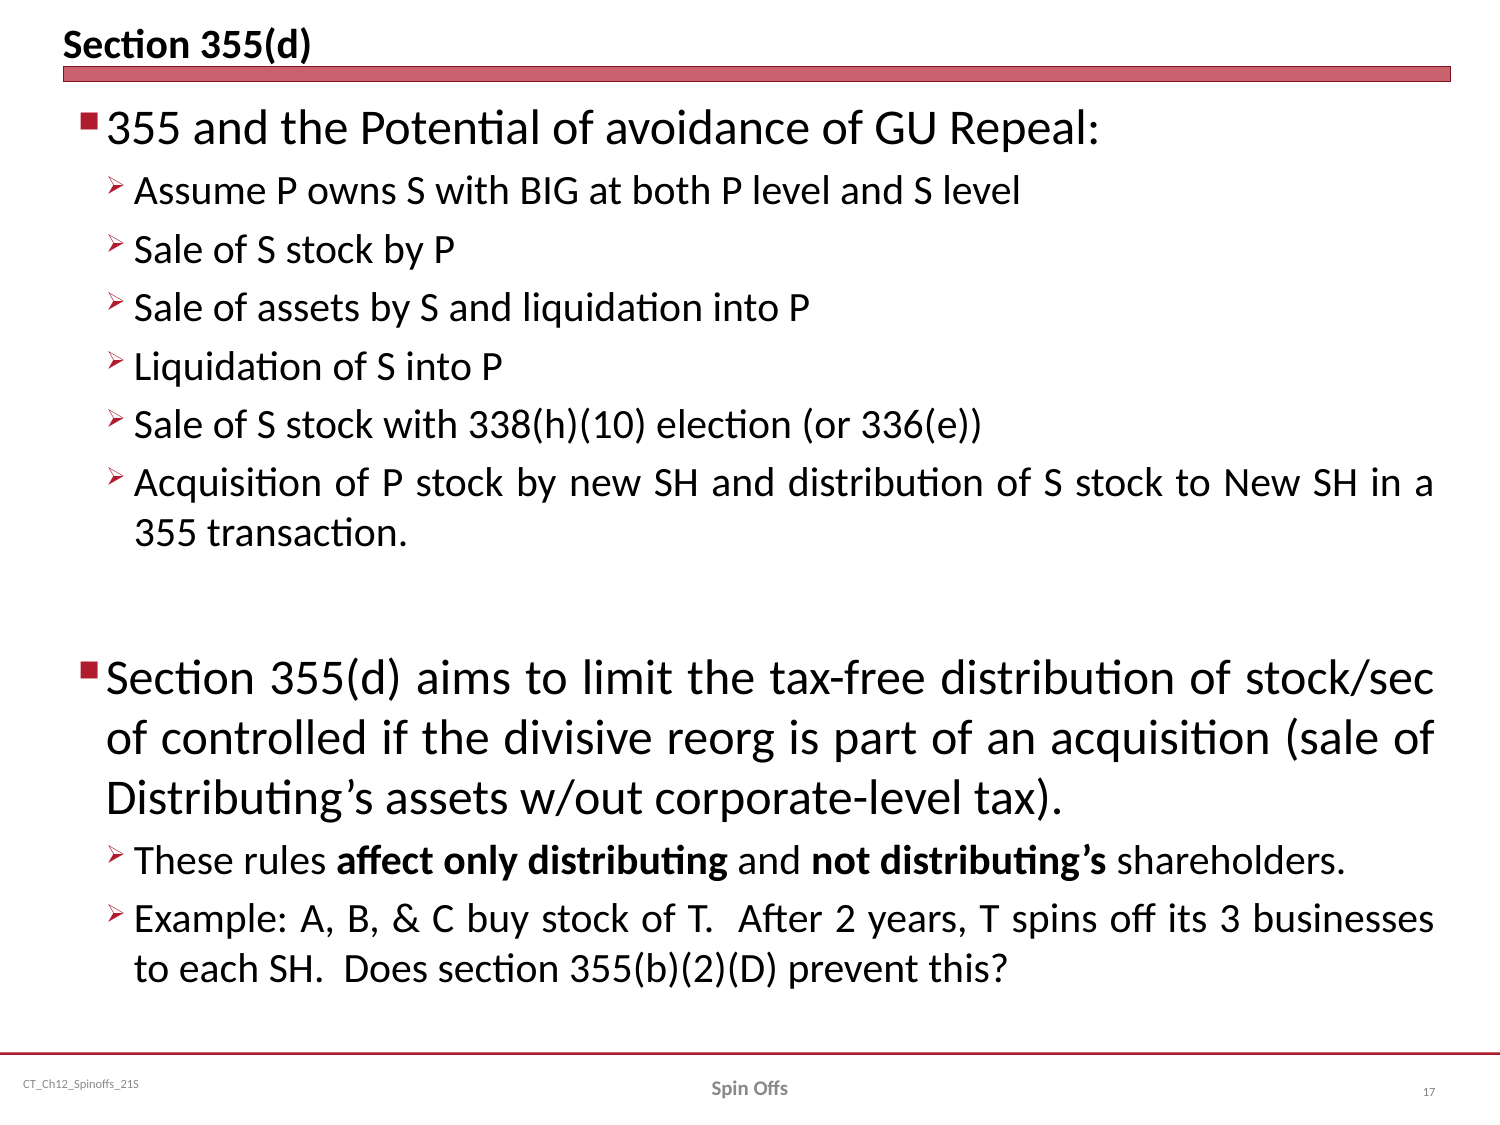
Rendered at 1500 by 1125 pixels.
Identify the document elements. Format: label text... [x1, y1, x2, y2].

footer Spin Offs [512, 1056, 988, 1117]
slide_number 17 [1375, 1061, 1451, 1122]
list 355 and the Potential of avoidance of GU Repeal: Assume P owns S with BIG at both P level and S level Sale of S stock by P Sale of assets by S and liquidation into P Liquidation of S into P Sale of S stock with 338(h)(10) election (or 336(e)) Acquisition of P stock by new SH and distribution of S stock to New SH in a 355 transaction. Section 355(d) aims to limit the tax-free distribution of stock/sec of controlled if the divisive reorg is part of an acquisition (sale of Distributing’s assets w/out corporate-level tax). These rules affect only distributing and not distributing’s shareholders. Example: A, B, & C buy stock of T. After 2 years, T spins off its 3 businesses to each SH. Does section 355(b)(2)(D) prevent this? [63, 87, 1451, 1041]
title Section 355(d) [62, 6, 1451, 67]
